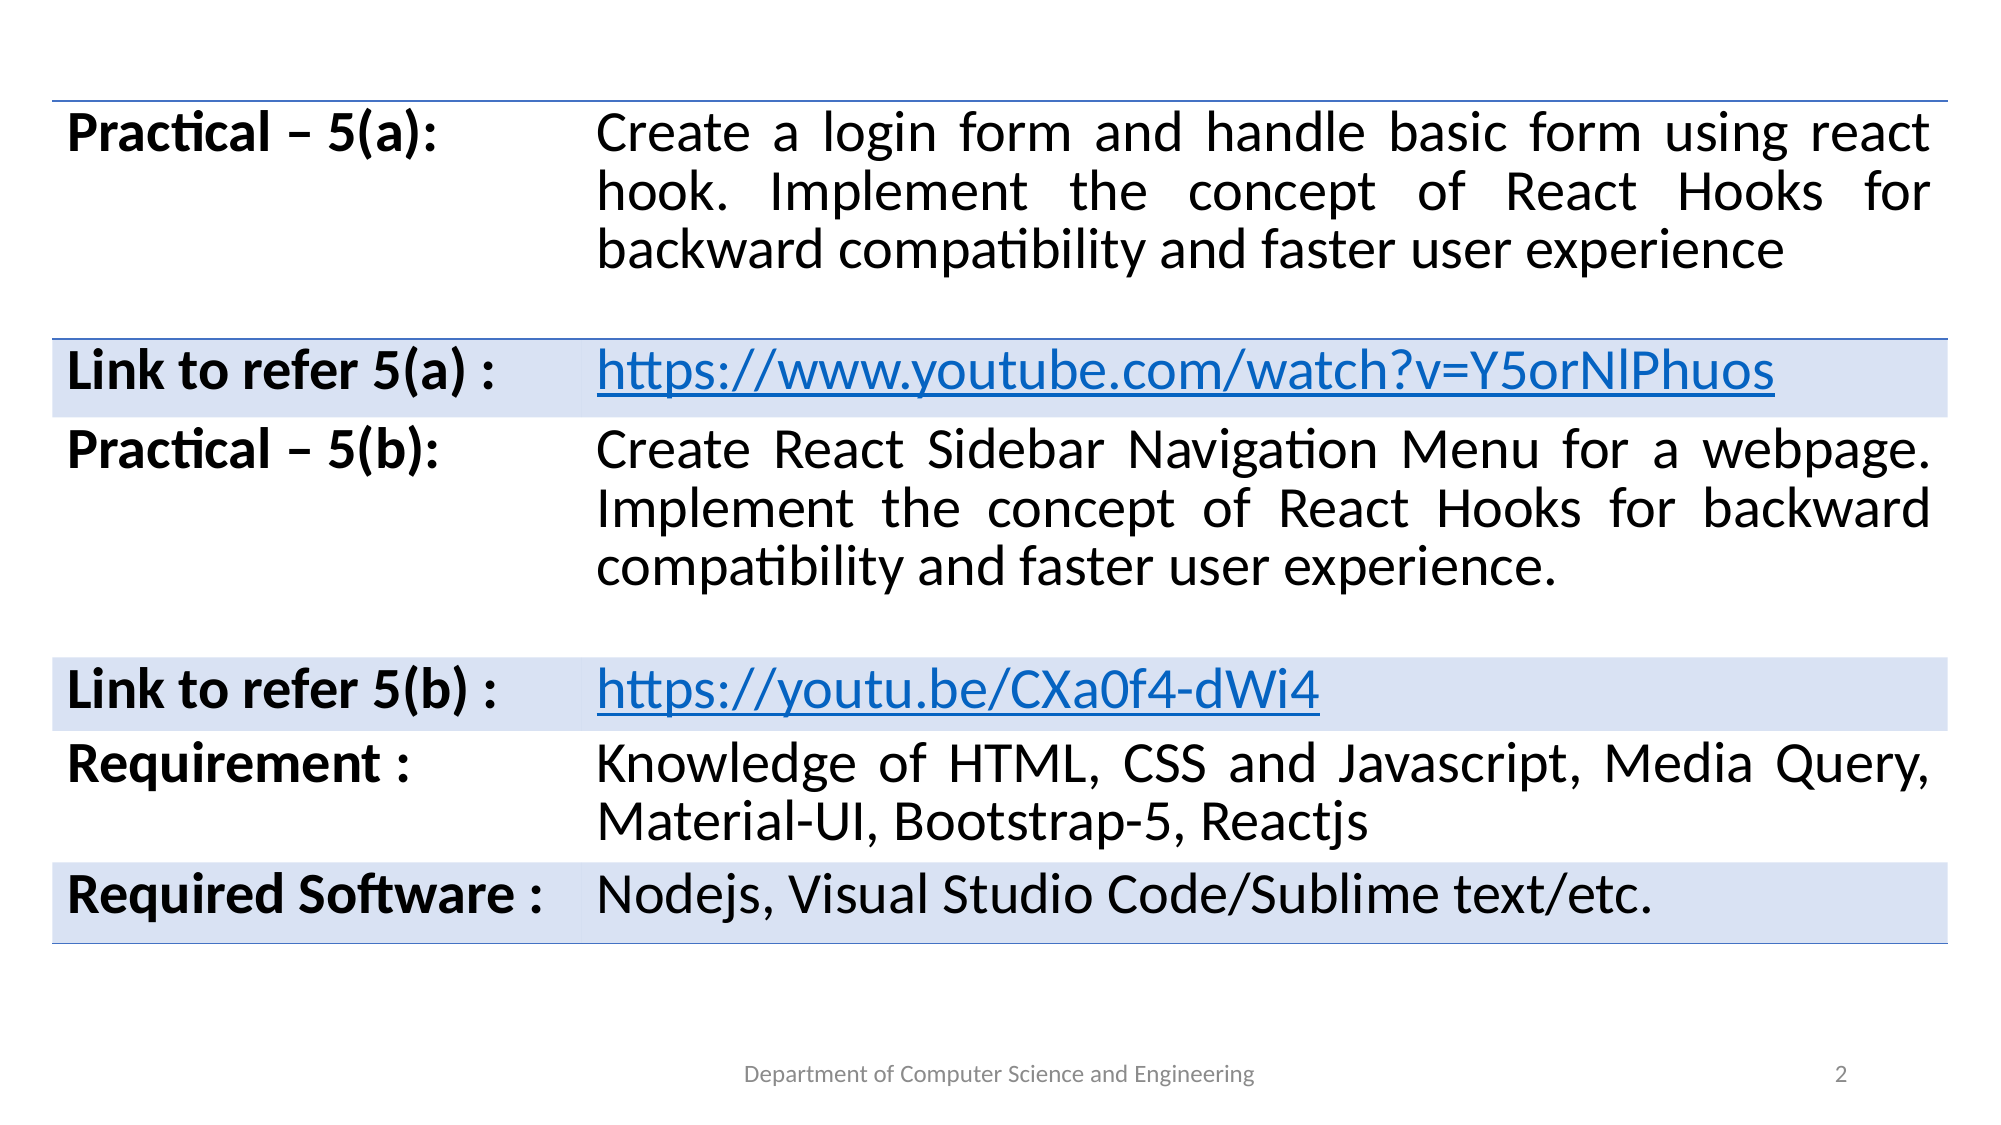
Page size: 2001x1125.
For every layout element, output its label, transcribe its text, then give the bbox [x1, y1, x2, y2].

table_cell https://www.youtube.com/watch?v=Y5orNlPhuos [582, 340, 1948, 417]
table_header Practical – 5(a): [52, 102, 582, 338]
table_cell Required Software : [52, 862, 582, 943]
table_cell Practical – 5(b): [52, 417, 582, 657]
table_cell Create React Sidebar Navigation Menu for a webpage. Implement the concept of React Hooks for backward compatibility and faster user experience. [582, 417, 1948, 657]
table_cell Knowledge of HTML, CSS and Javascript, Media Query, Material-UI, Bootstrap-5, Reactjs [582, 731, 1948, 862]
table_cell Requirement : [52, 731, 582, 862]
table_cell Link to refer 5(a) : [52, 340, 582, 417]
table_cell Nodejs, Visual Studio Code/Sublime text/etc. [582, 862, 1948, 943]
slide_number 2 [1412, 1042, 1863, 1103]
table_header Create a login form and handle basic form using react hook. Implement the concept of React Hooks for backward compatibility and faster user experience [582, 102, 1948, 338]
table_cell Link to refer 5(b) : [52, 657, 582, 731]
footer Department of Computer Science and Engineering [662, 1042, 1338, 1103]
table_cell https://youtu.be/CXa0f4-dWi4 [582, 657, 1948, 731]
